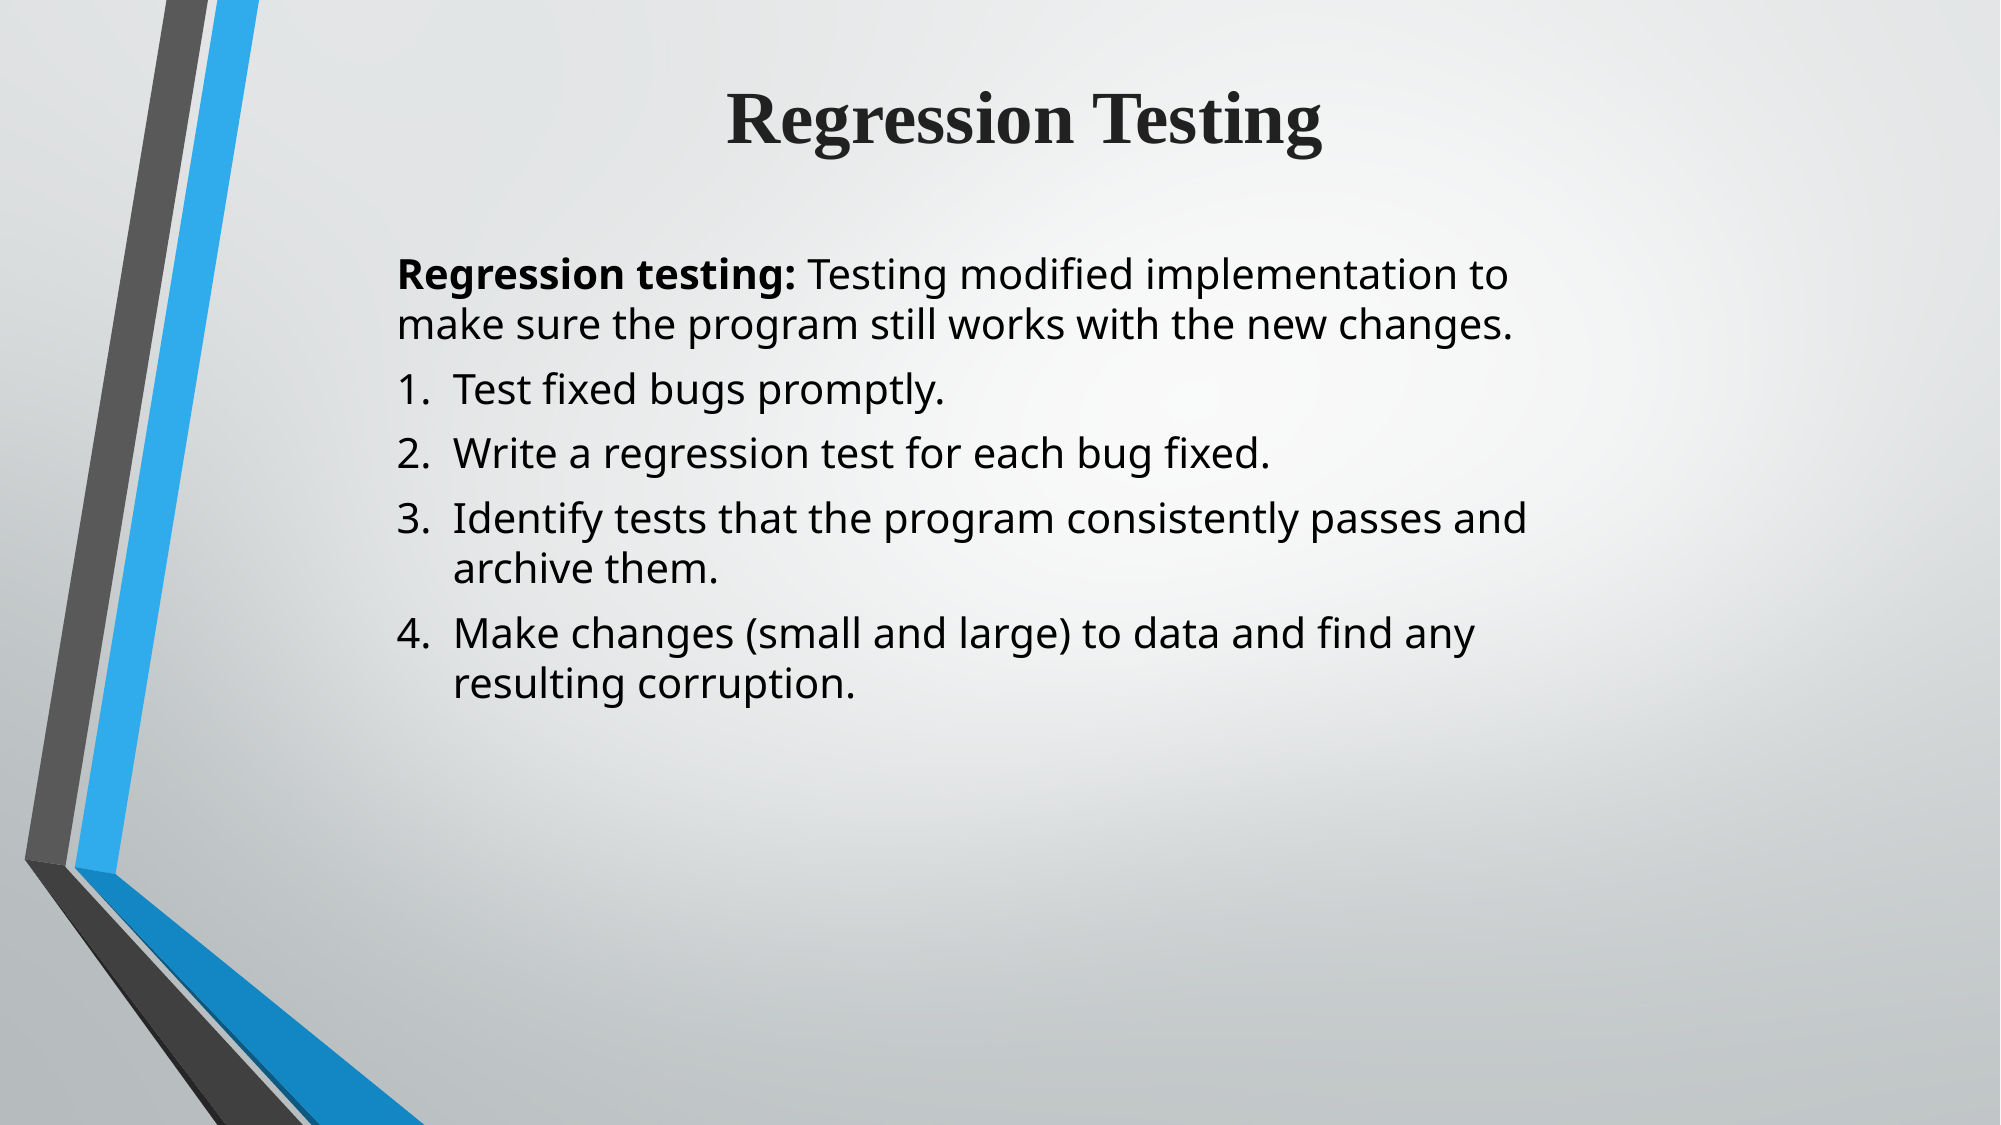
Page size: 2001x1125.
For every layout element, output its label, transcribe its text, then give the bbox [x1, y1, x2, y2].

text_box Regression testing: Testing modified implementation to make sure the program still works with the new changes. Test fixed bugs promptly. Write a regression test for each bug fixed. Identify tests that the program consistently passes and archive them. Make changes (small and large) to data and find any resulting corruption. [381, 240, 1600, 714]
text_box Regression Testing [349, 30, 1700, 166]
